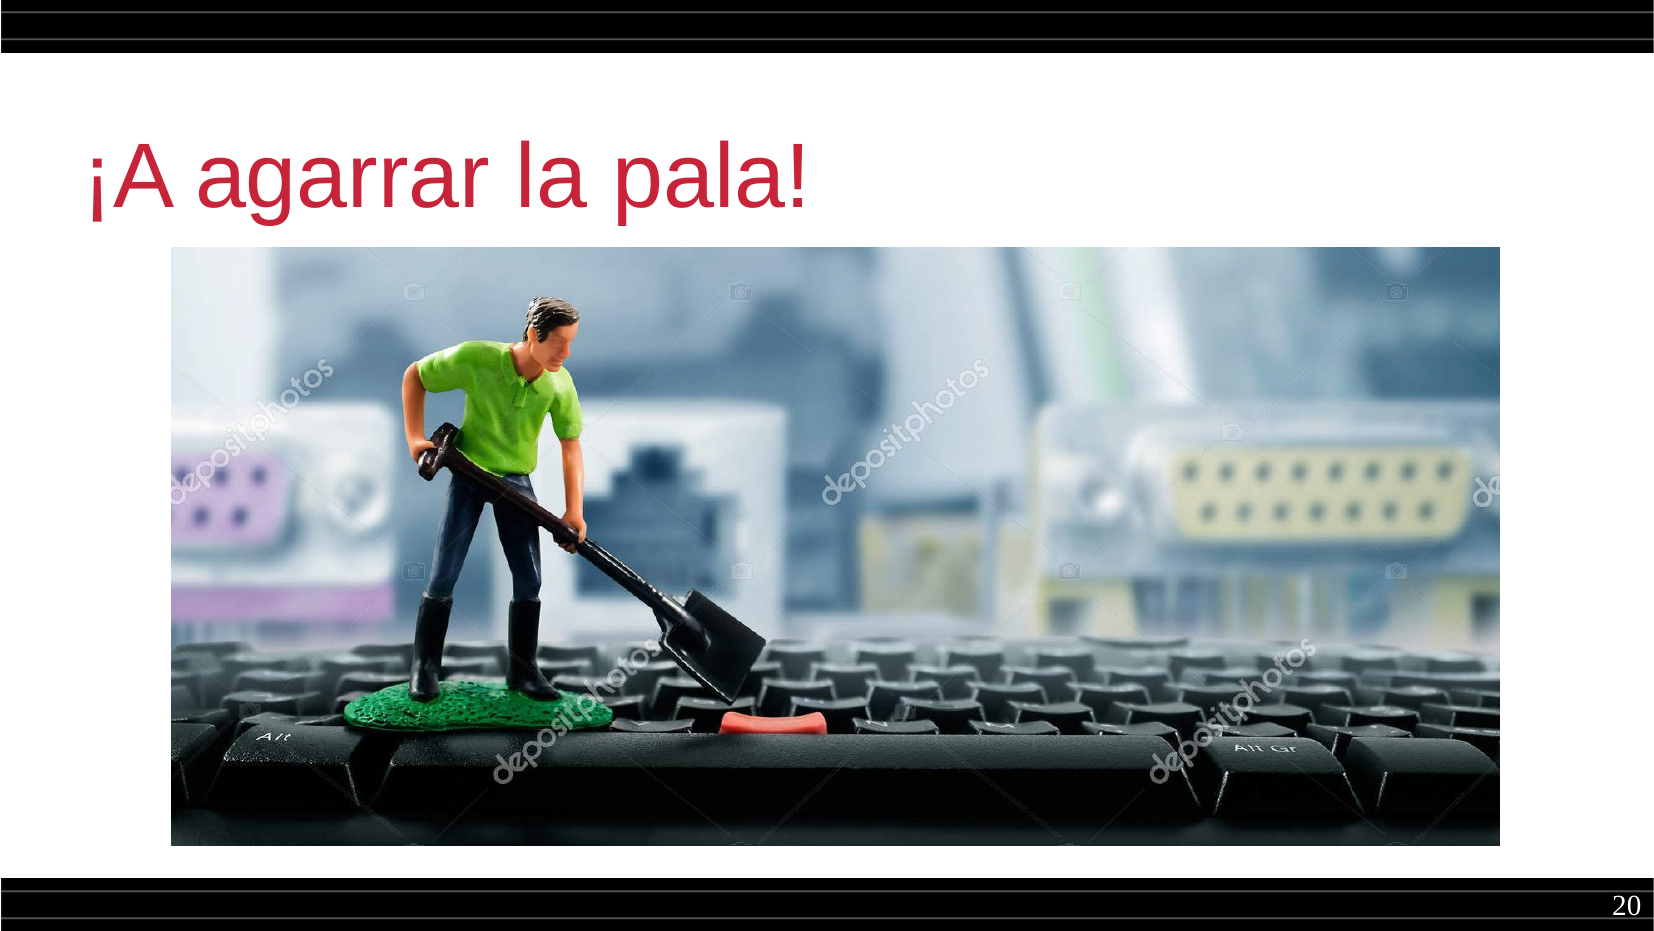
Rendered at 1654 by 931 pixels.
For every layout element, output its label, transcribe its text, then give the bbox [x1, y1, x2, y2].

picture [171, 247, 1501, 847]
text_box ¡A agarrar la pala! [82, 92, 1571, 248]
picture [1, 878, 1654, 931]
picture [1, 0, 1654, 53]
